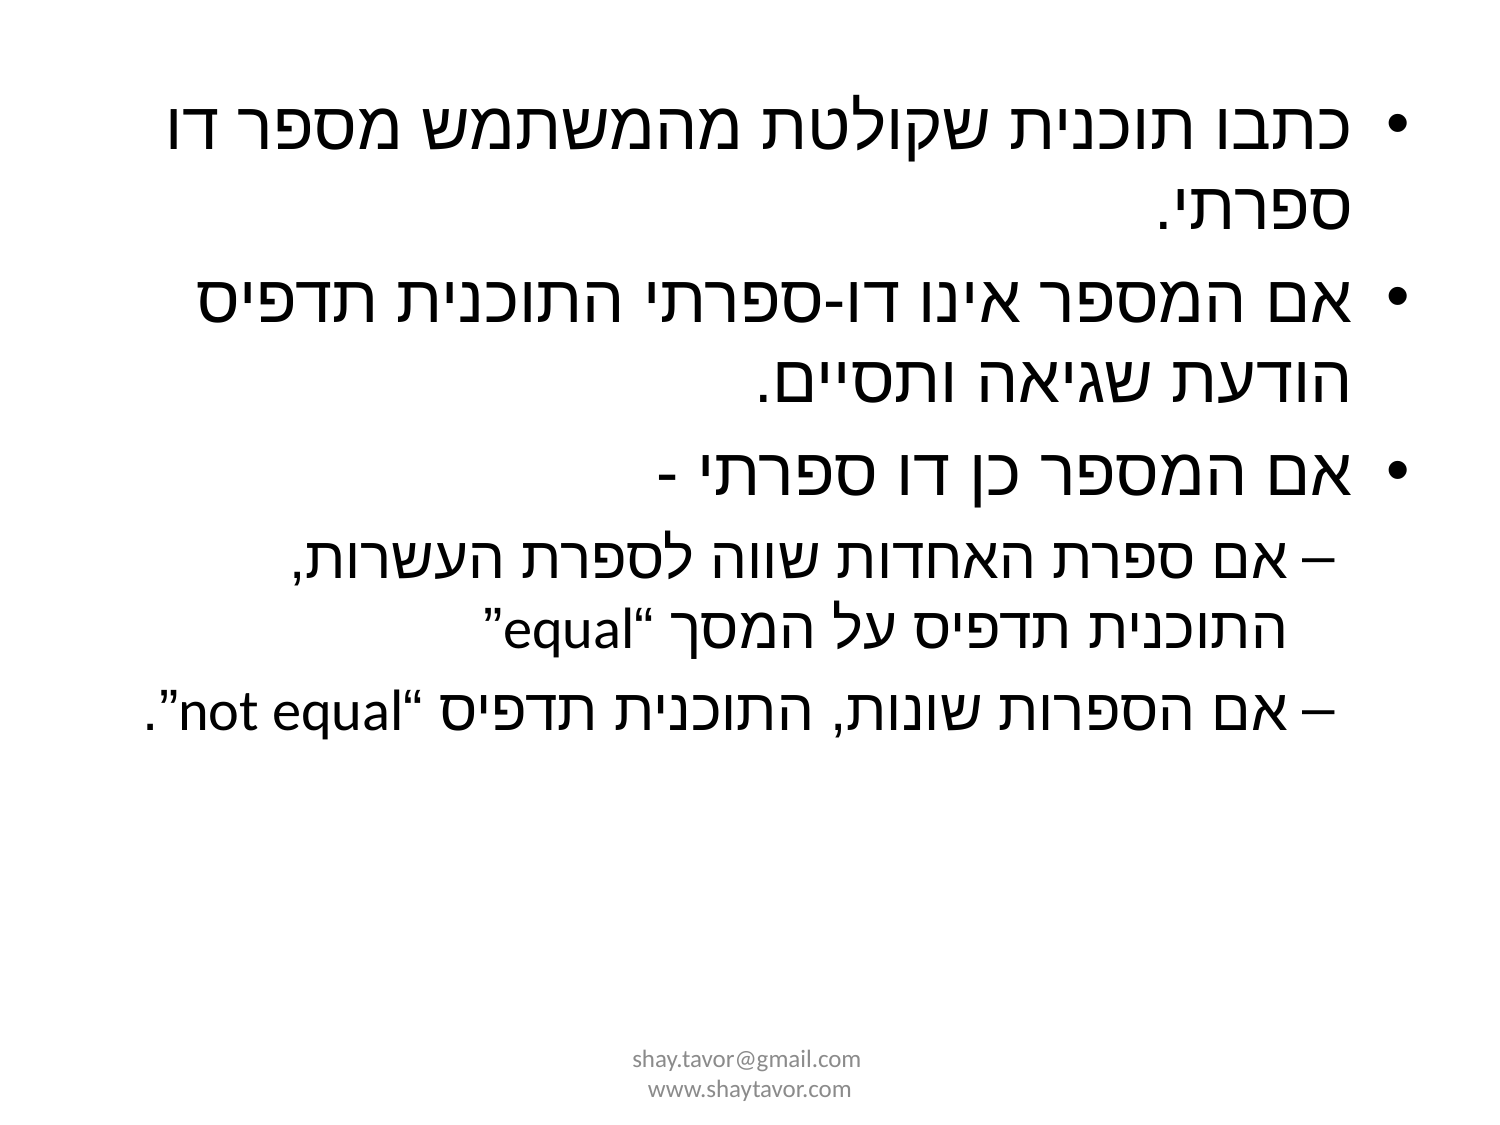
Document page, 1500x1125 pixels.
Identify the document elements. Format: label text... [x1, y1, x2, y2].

footer shay.tavor@gmail.com www.shaytavor.com [512, 1042, 988, 1103]
list כתבו תוכנית שקולטת מהמשתמש מספר דו ספרתי. אם המספר אינו דו-ספרתי התוכנית תדפיס הודעת שגיאה ותסיים. אם המספר כן דו ספרתי - אם ספרת האחדות שווה לספרת העשרות, התוכנית תדפיס על המסך “equal” אם הספרות שונות, התוכנית תדפיס “not equal”. [75, 75, 1425, 1005]
